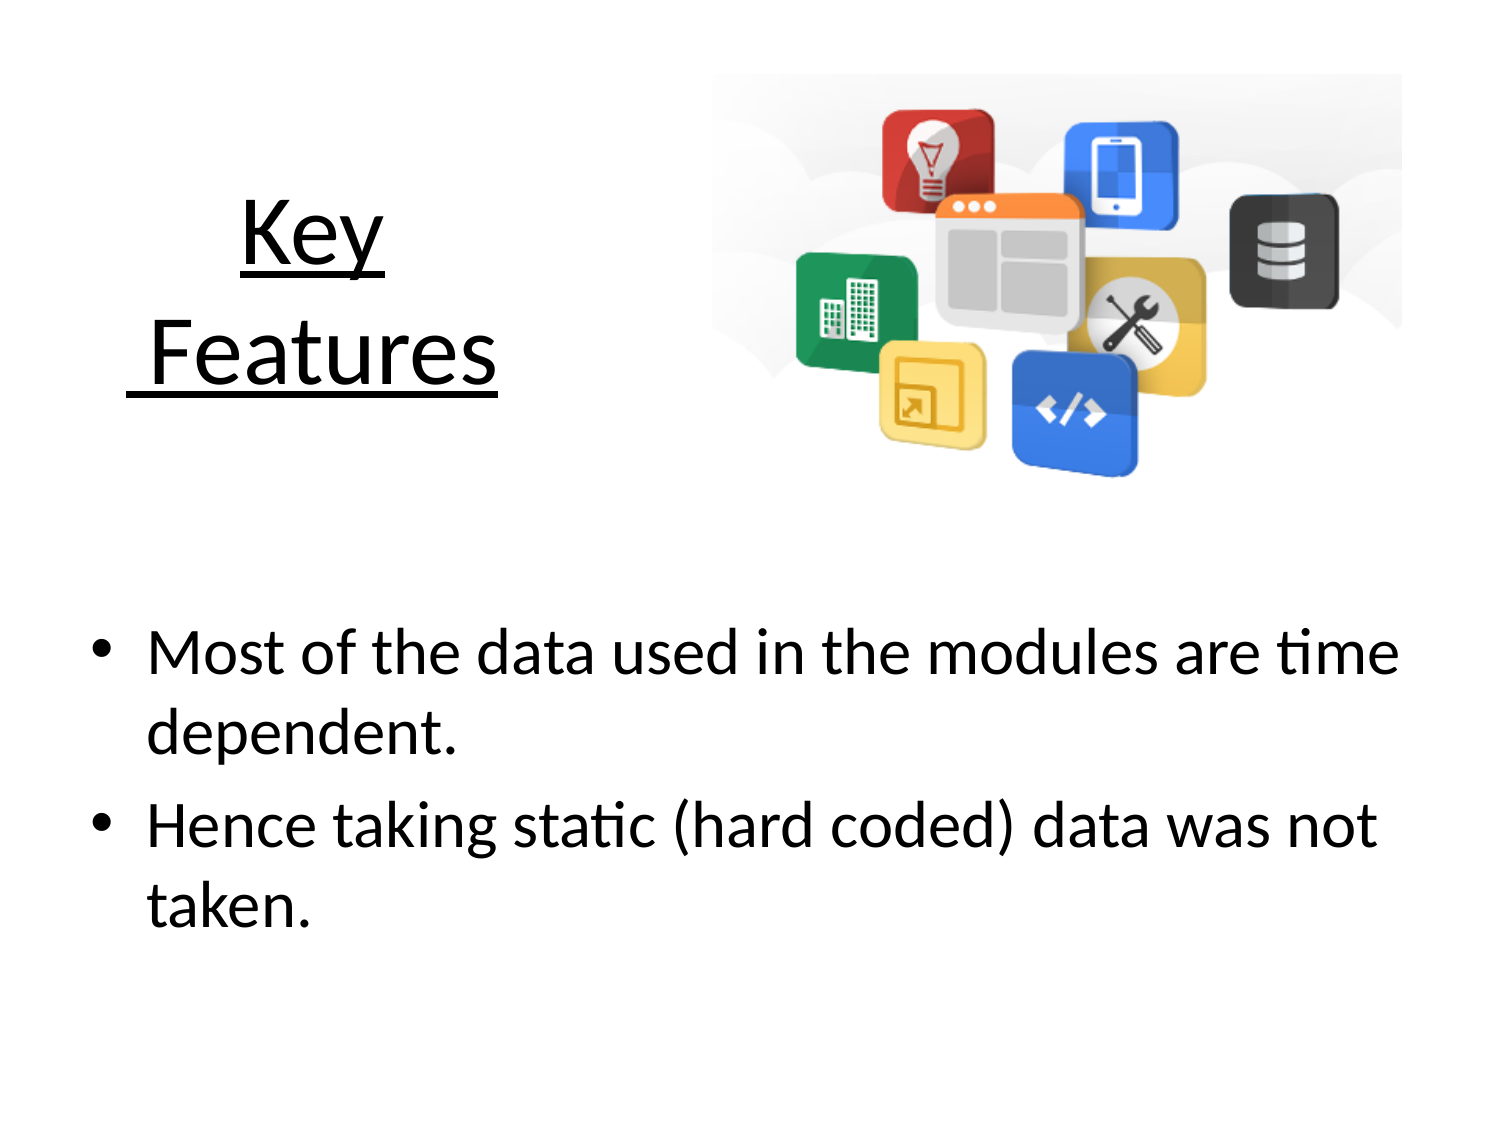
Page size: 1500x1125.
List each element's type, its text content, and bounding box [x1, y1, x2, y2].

picture [712, 74, 1402, 507]
list Most of the data used in the modules are time dependent. Hence taking static (hard coded) data was not taken. [75, 600, 1425, 1038]
title Key Features [75, 45, 550, 525]
